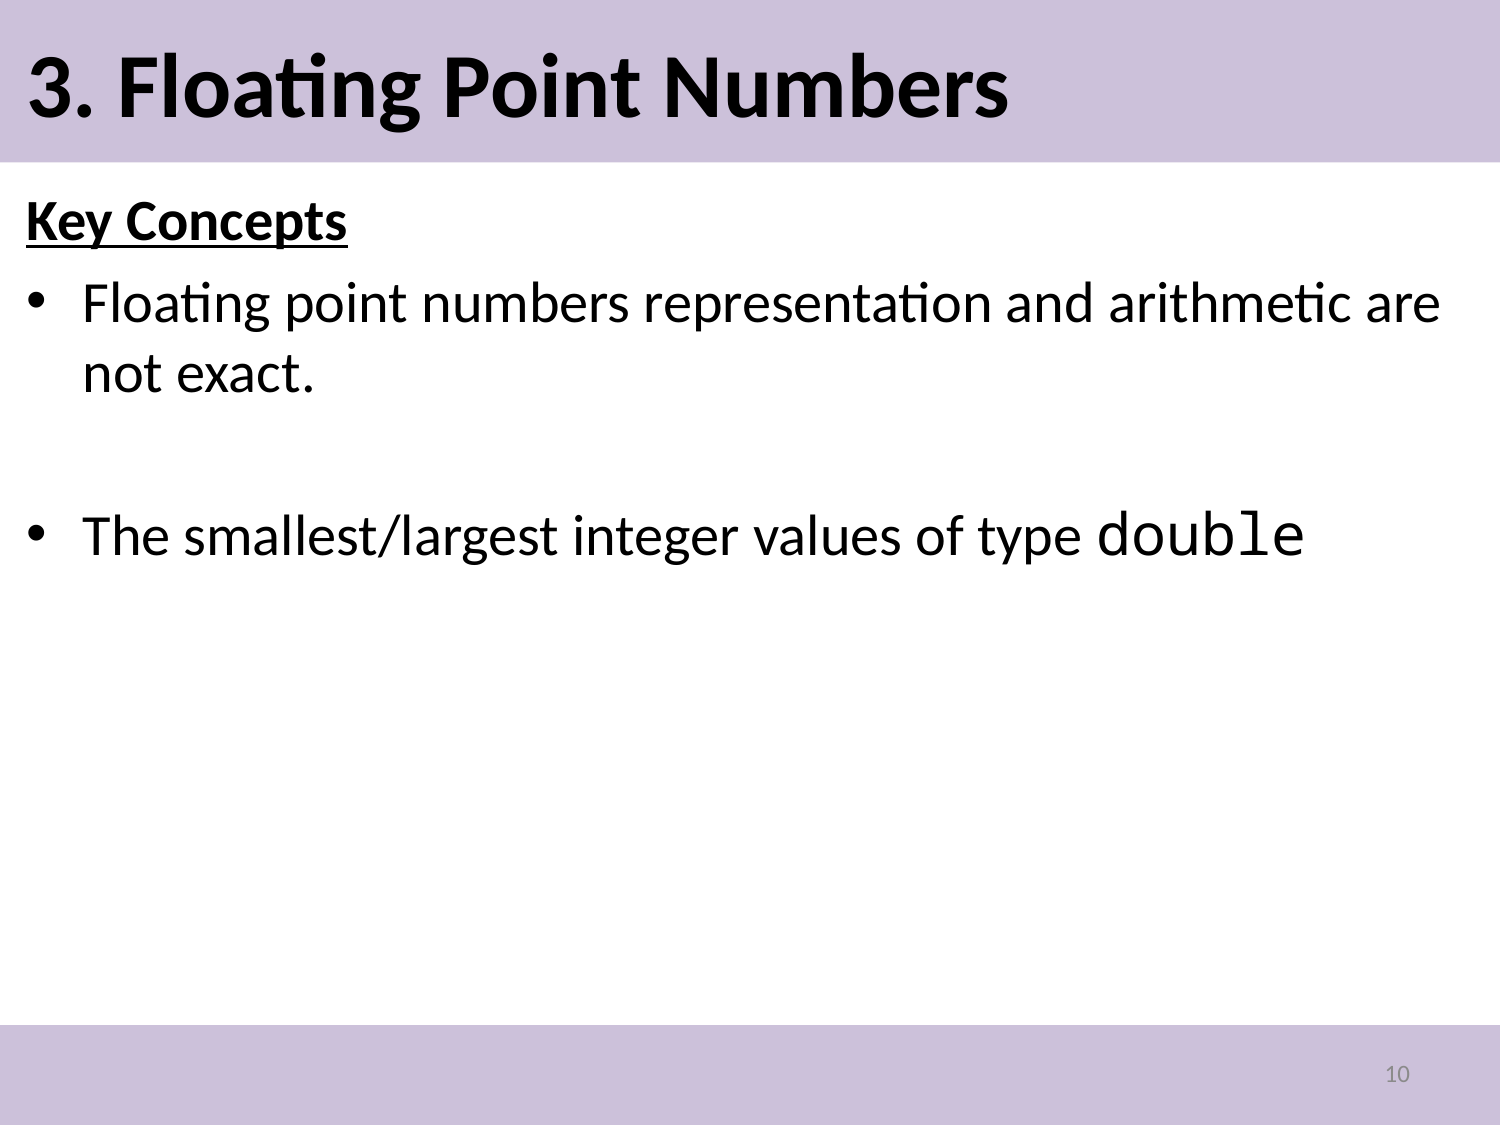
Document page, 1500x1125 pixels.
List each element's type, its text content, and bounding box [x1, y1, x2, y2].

list Key Concepts Floating point numbers representation and arithmetic are not exact. The smallest/largest integer values of type double [11, 174, 1477, 1013]
slide_number 10 [1074, 1042, 1425, 1103]
title 3. Floating Point Numbers [11, 12, 1362, 150]
